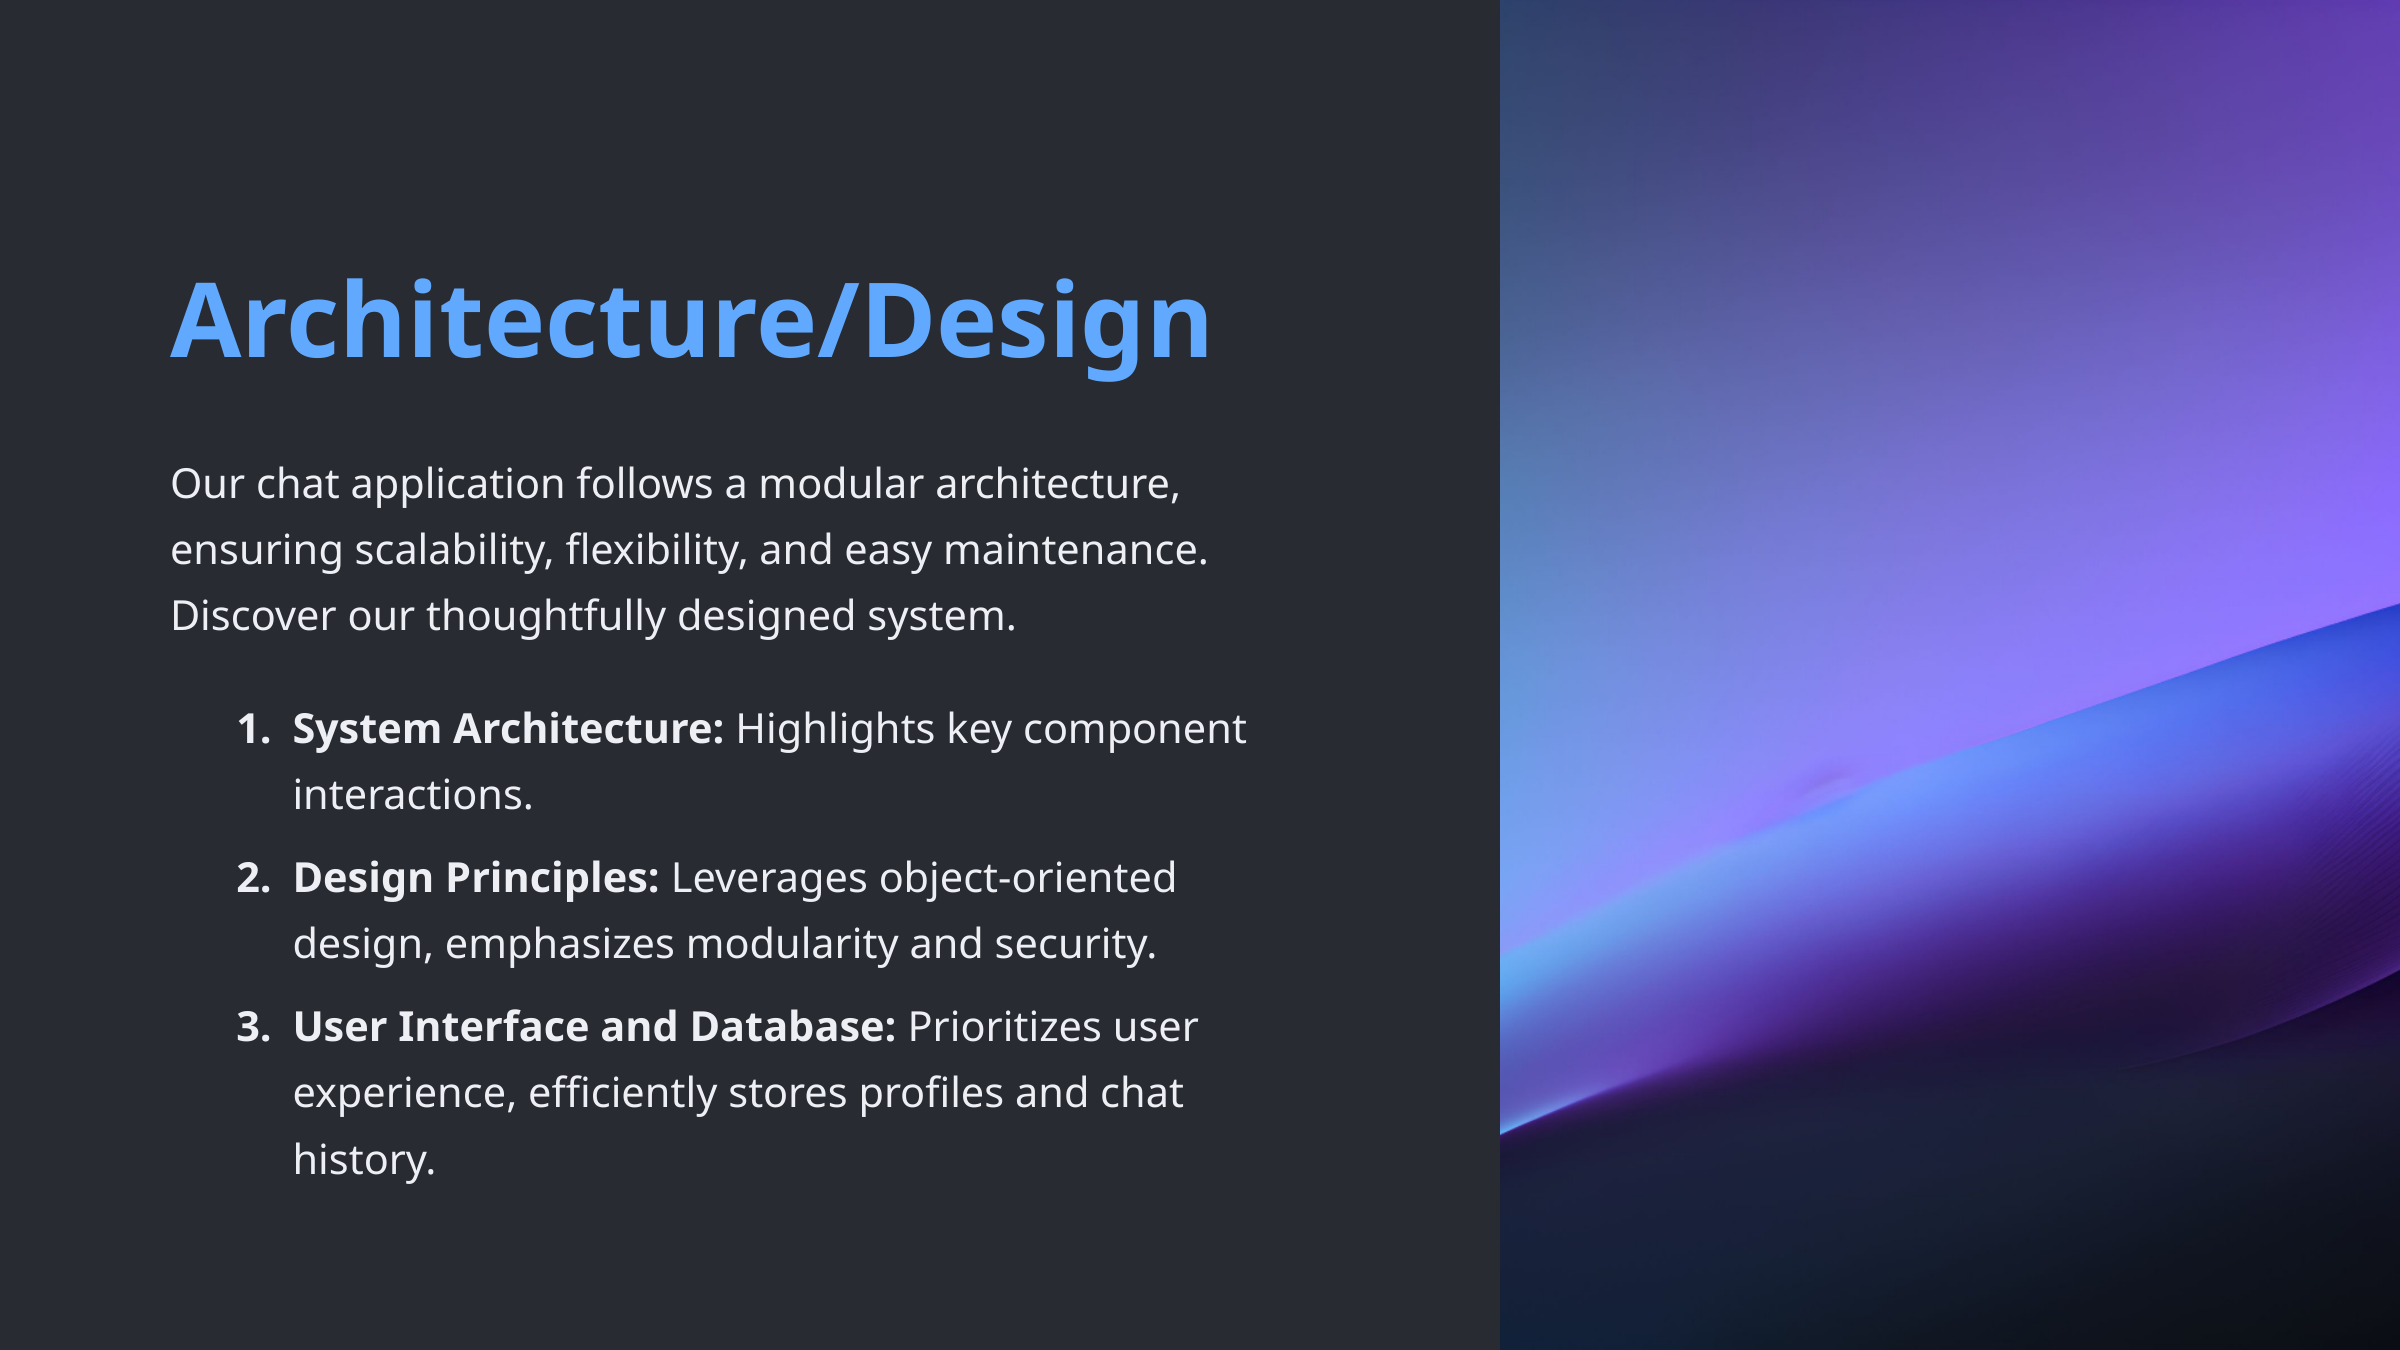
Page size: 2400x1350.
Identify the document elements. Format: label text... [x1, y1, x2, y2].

text_box [0, 0, 1499, 1350]
text_box User Interface and Database: Prioritizes user experience, efficiently stores profiles and chat history. [221, 976, 1345, 1109]
picture [1499, 0, 2400, 1350]
text_box Architecture/Design [155, 241, 1101, 371]
text_box Design Principles: Leverages object-oriented design, emphasizes modularity and security. [221, 827, 1345, 960]
text_box System Architecture: Highlights key component interactions. [221, 678, 1345, 811]
text_box Our chat application follows a modular architecture, ensuring scalability, flexibility, and easy maintenance. Discover our thoughtfully designed system. [155, 432, 1345, 632]
